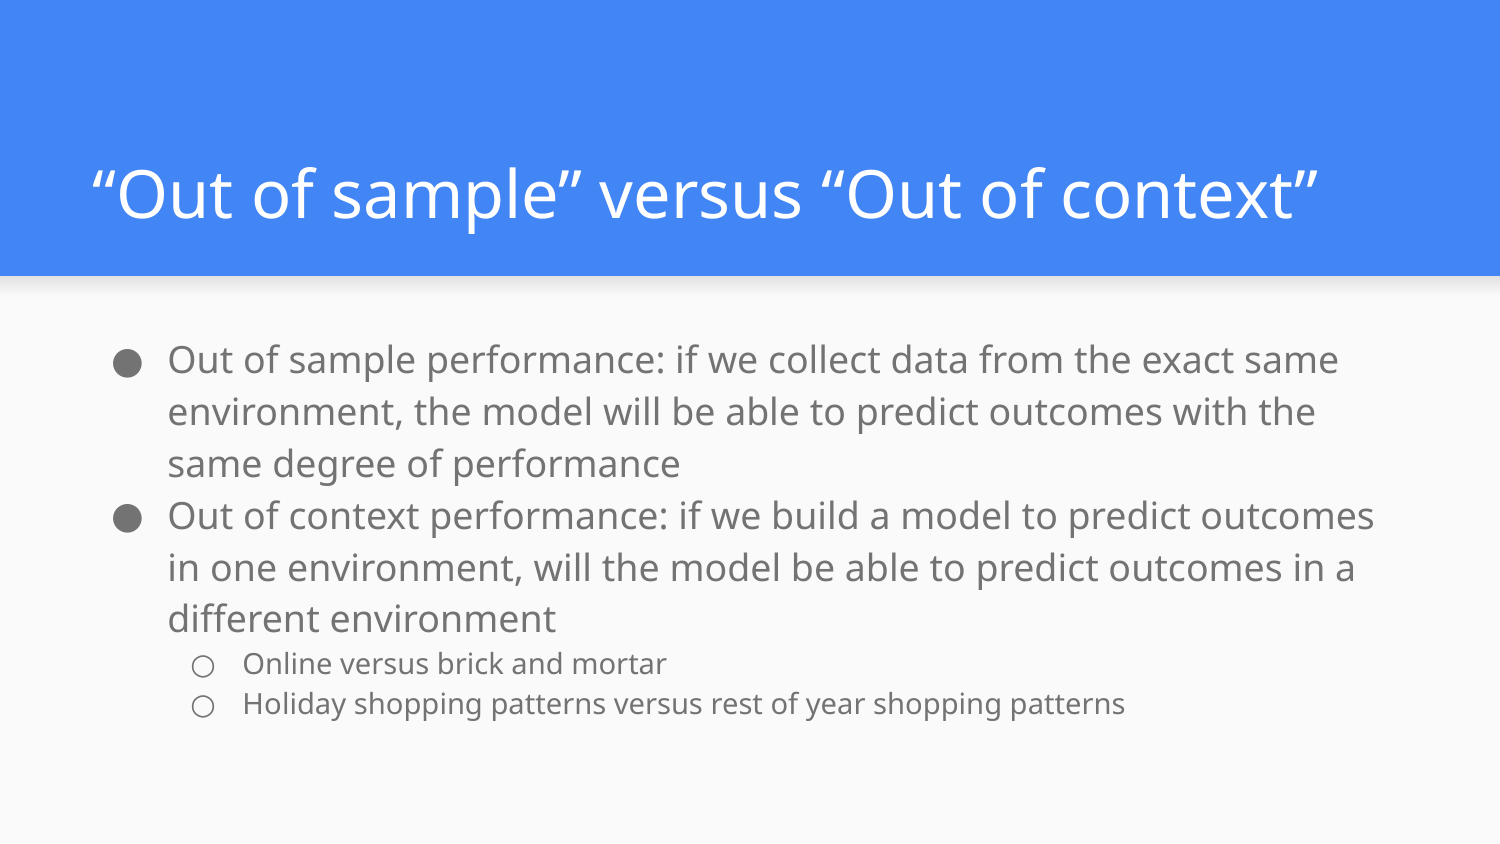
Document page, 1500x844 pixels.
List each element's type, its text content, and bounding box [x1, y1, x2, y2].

title “Out of sample” versus “Out of context” [77, 121, 1427, 248]
list Out of sample performance: if we collect data from the exact same environment, the model will be able to predict outcomes with the same degree of performance Out of context performance: if we build a model to predict outcomes in one environment, will the model be able to predict outcomes in a different environment Online versus brick and mortar Holiday shopping patterns versus rest of year shopping patterns [77, 314, 1427, 760]
